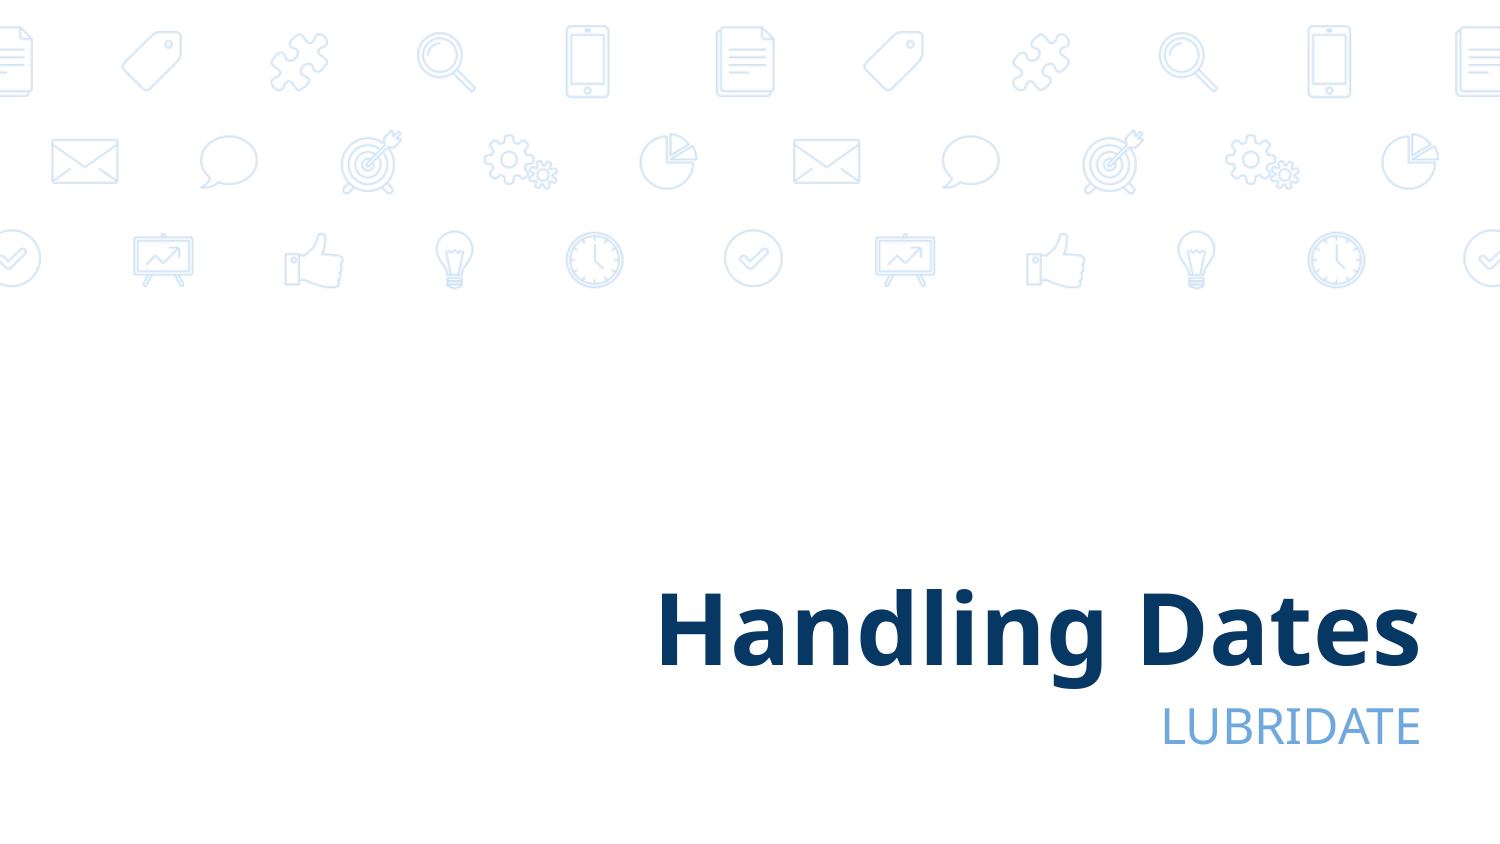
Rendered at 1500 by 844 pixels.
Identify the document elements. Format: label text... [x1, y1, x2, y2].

subtitle LUBRIDATE [487, 640, 1438, 770]
title Handling Dates [487, 509, 1438, 640]
